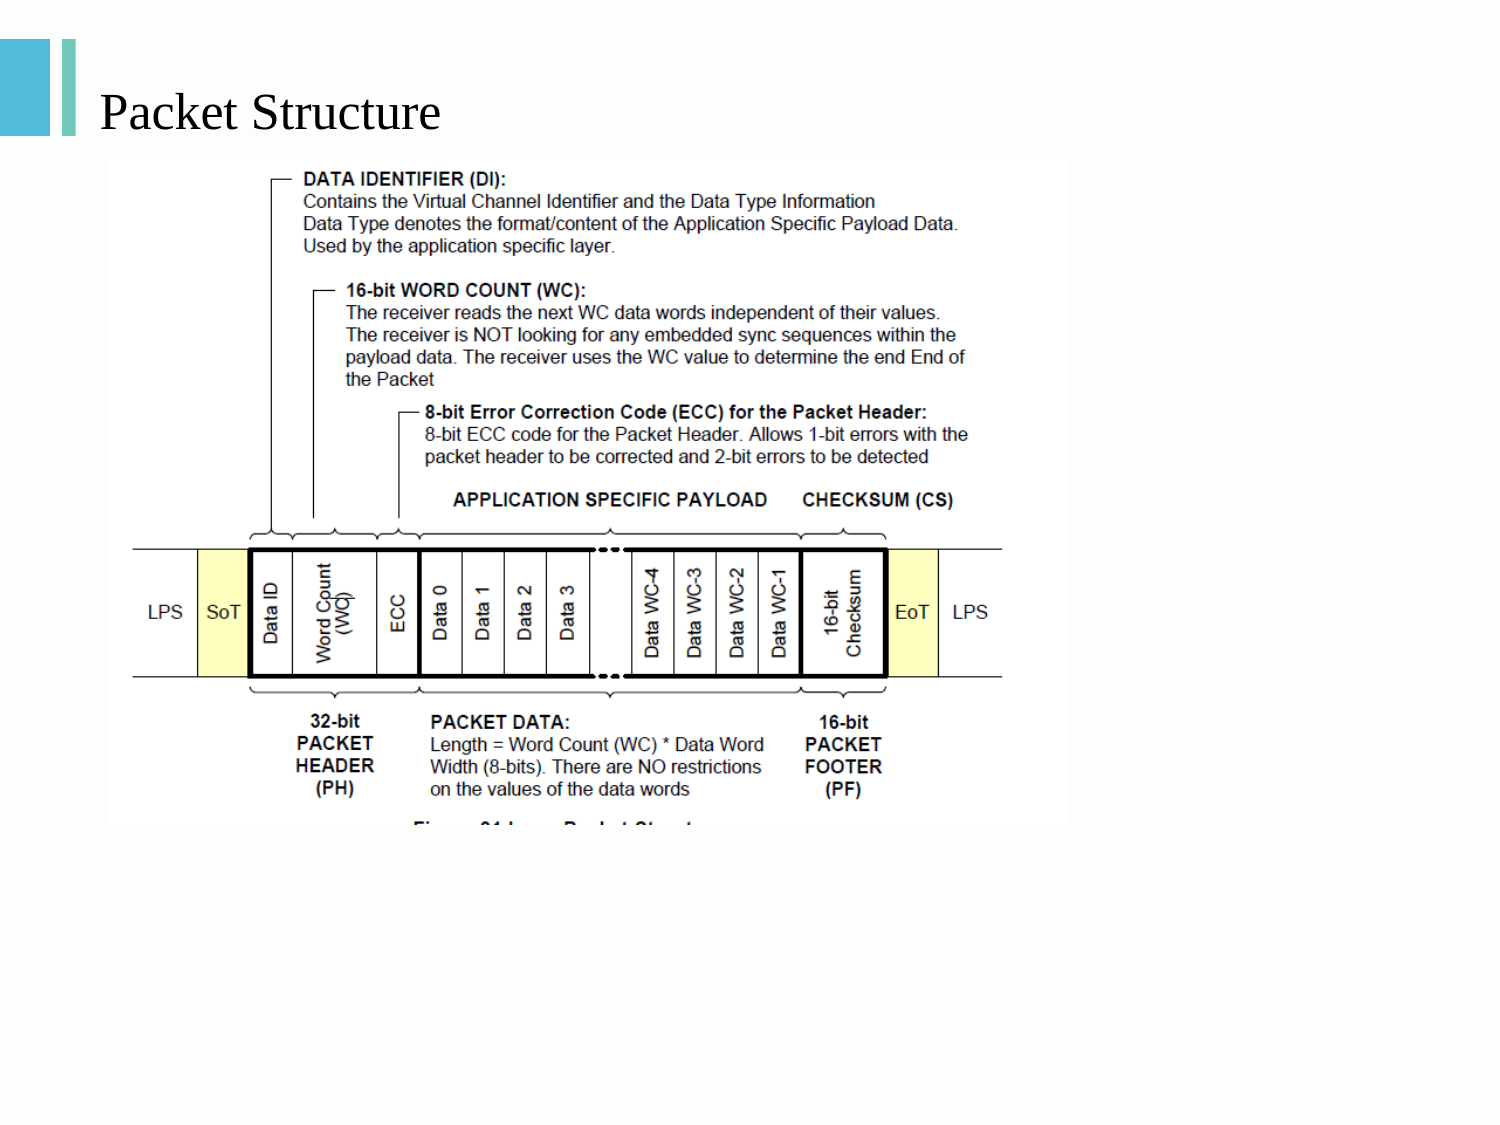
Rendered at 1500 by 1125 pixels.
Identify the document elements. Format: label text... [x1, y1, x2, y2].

title Packet Structure [88, 39, 1425, 179]
picture [107, 160, 1069, 825]
